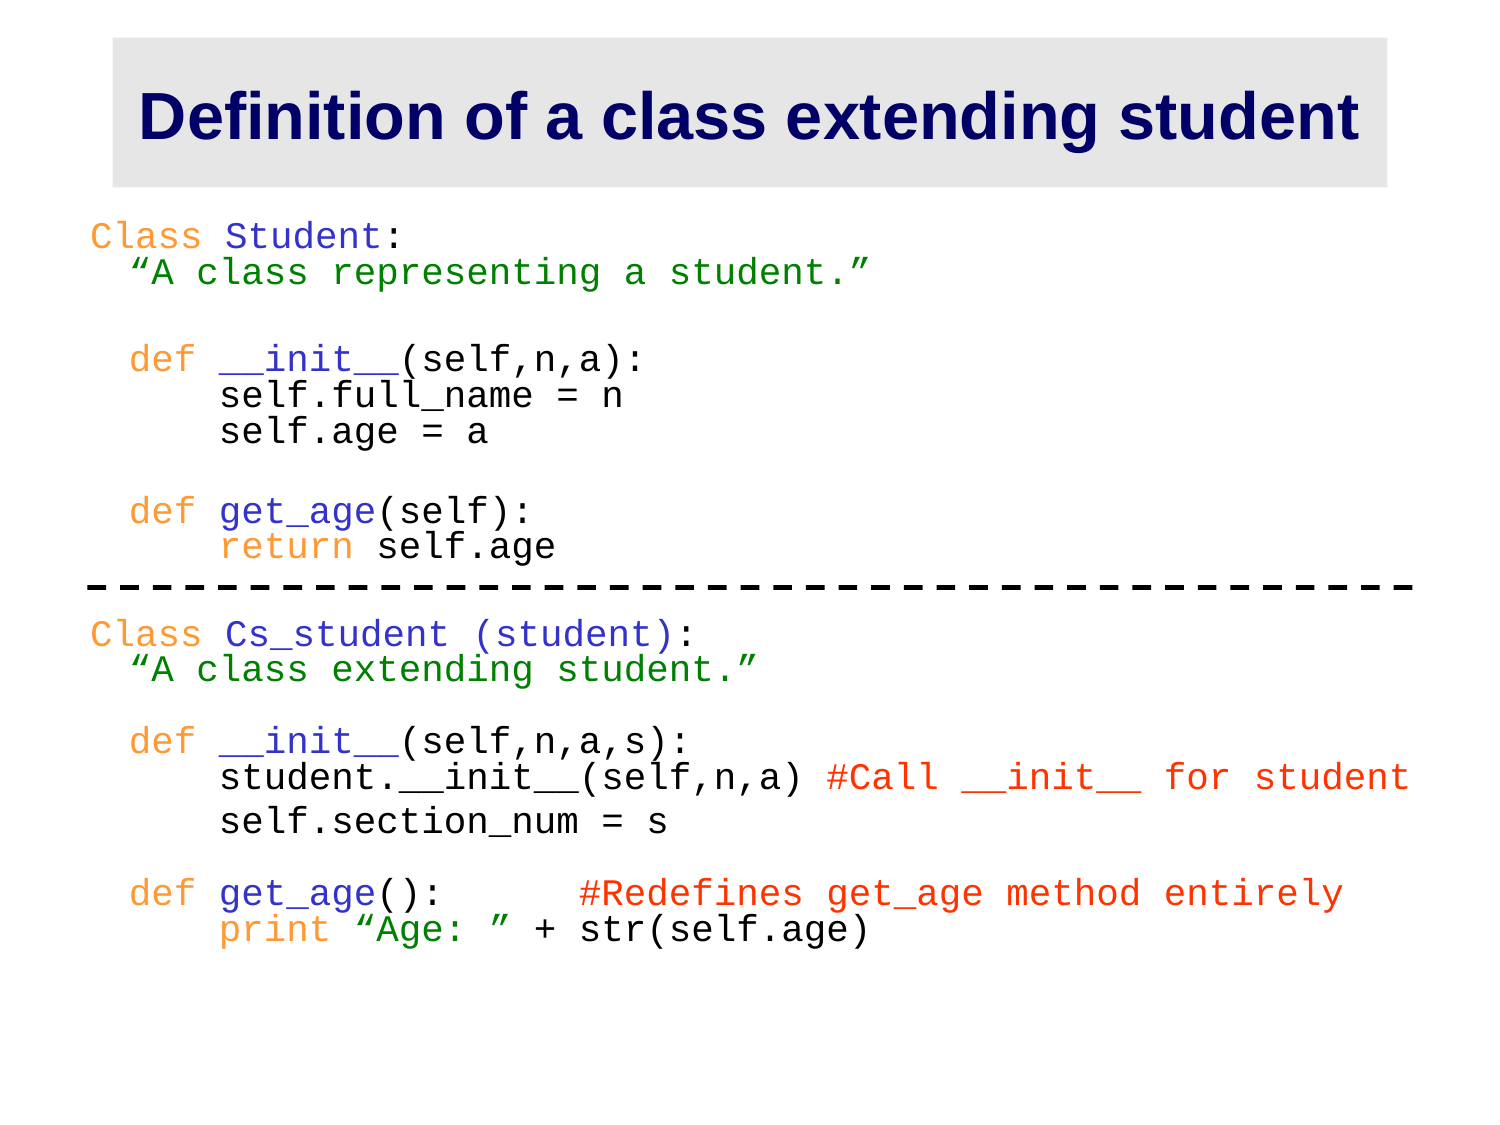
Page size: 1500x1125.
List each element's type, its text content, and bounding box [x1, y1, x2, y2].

list Class Student: “A class representing a student.” def __init__(self,n,a): self.full_name = n self.age = a def get_age(self): return self.age Class Cs_student (student): “A class extending student.” def __init__(self,n,a,s): student.__init__(self,n,a) #Call __init__ for student self.section_num = s def get_age(): #Redefines get_age method entirely print “Age: ” + str(self.age) [75, 212, 1475, 1038]
title Definition of a class extending student [112, 37, 1388, 188]
